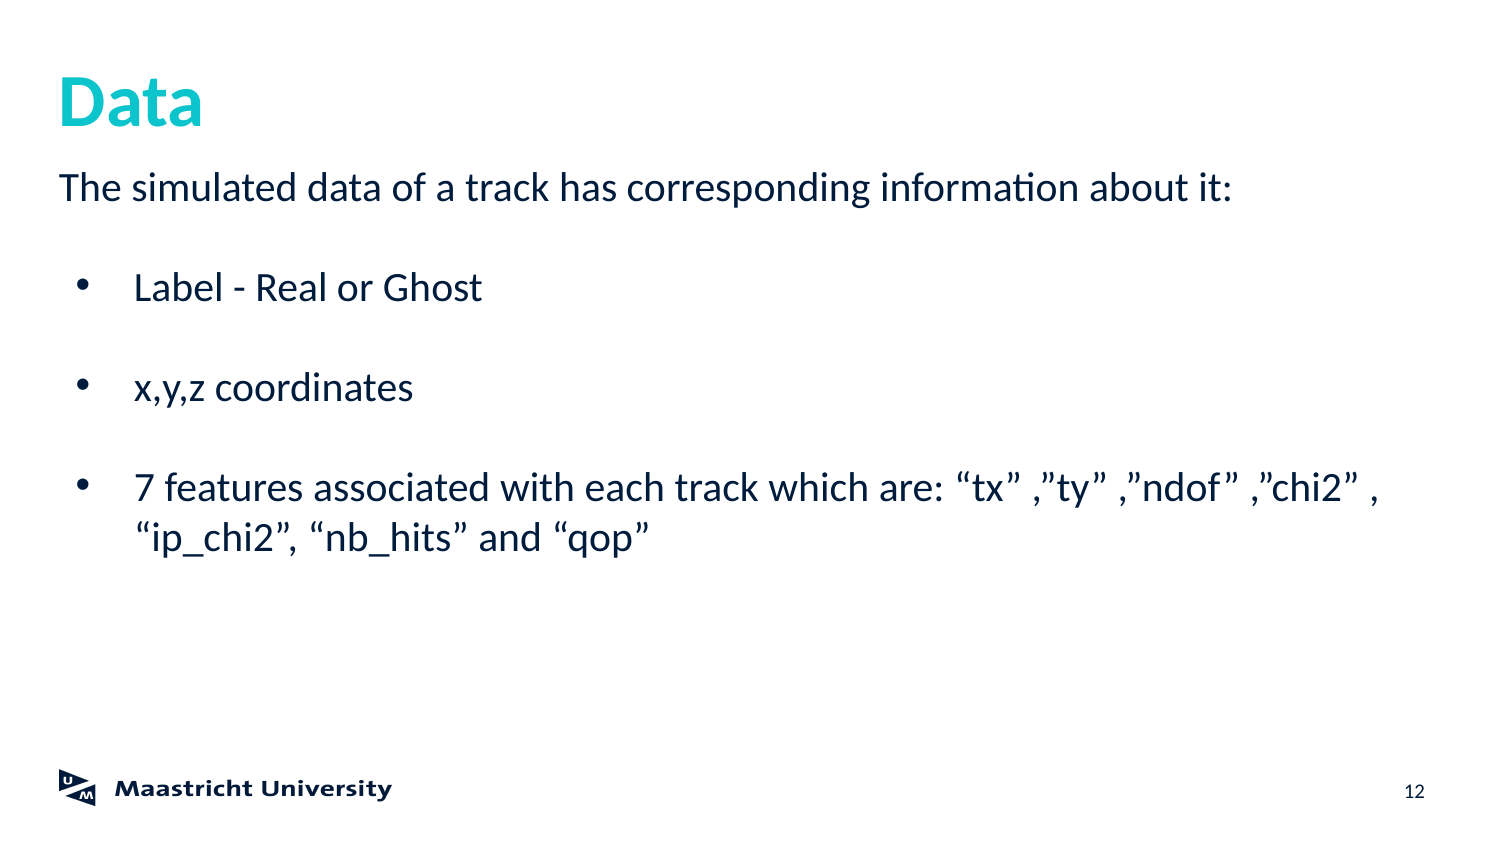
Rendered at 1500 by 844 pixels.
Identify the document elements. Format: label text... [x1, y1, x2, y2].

picture [59, 759, 405, 822]
list The simulated data of a track has corresponding information about it: Label - Real or Ghost x,y,z coordinates 7 features associated with each track which are: “tx” ,”ty” ,”ndof” ,”chi2” , “ip_chi2”, “nb_hits” and “qop” [59, 159, 1425, 606]
slide_number ‹#› [1364, 777, 1425, 823]
title Data [59, 50, 1425, 144]
